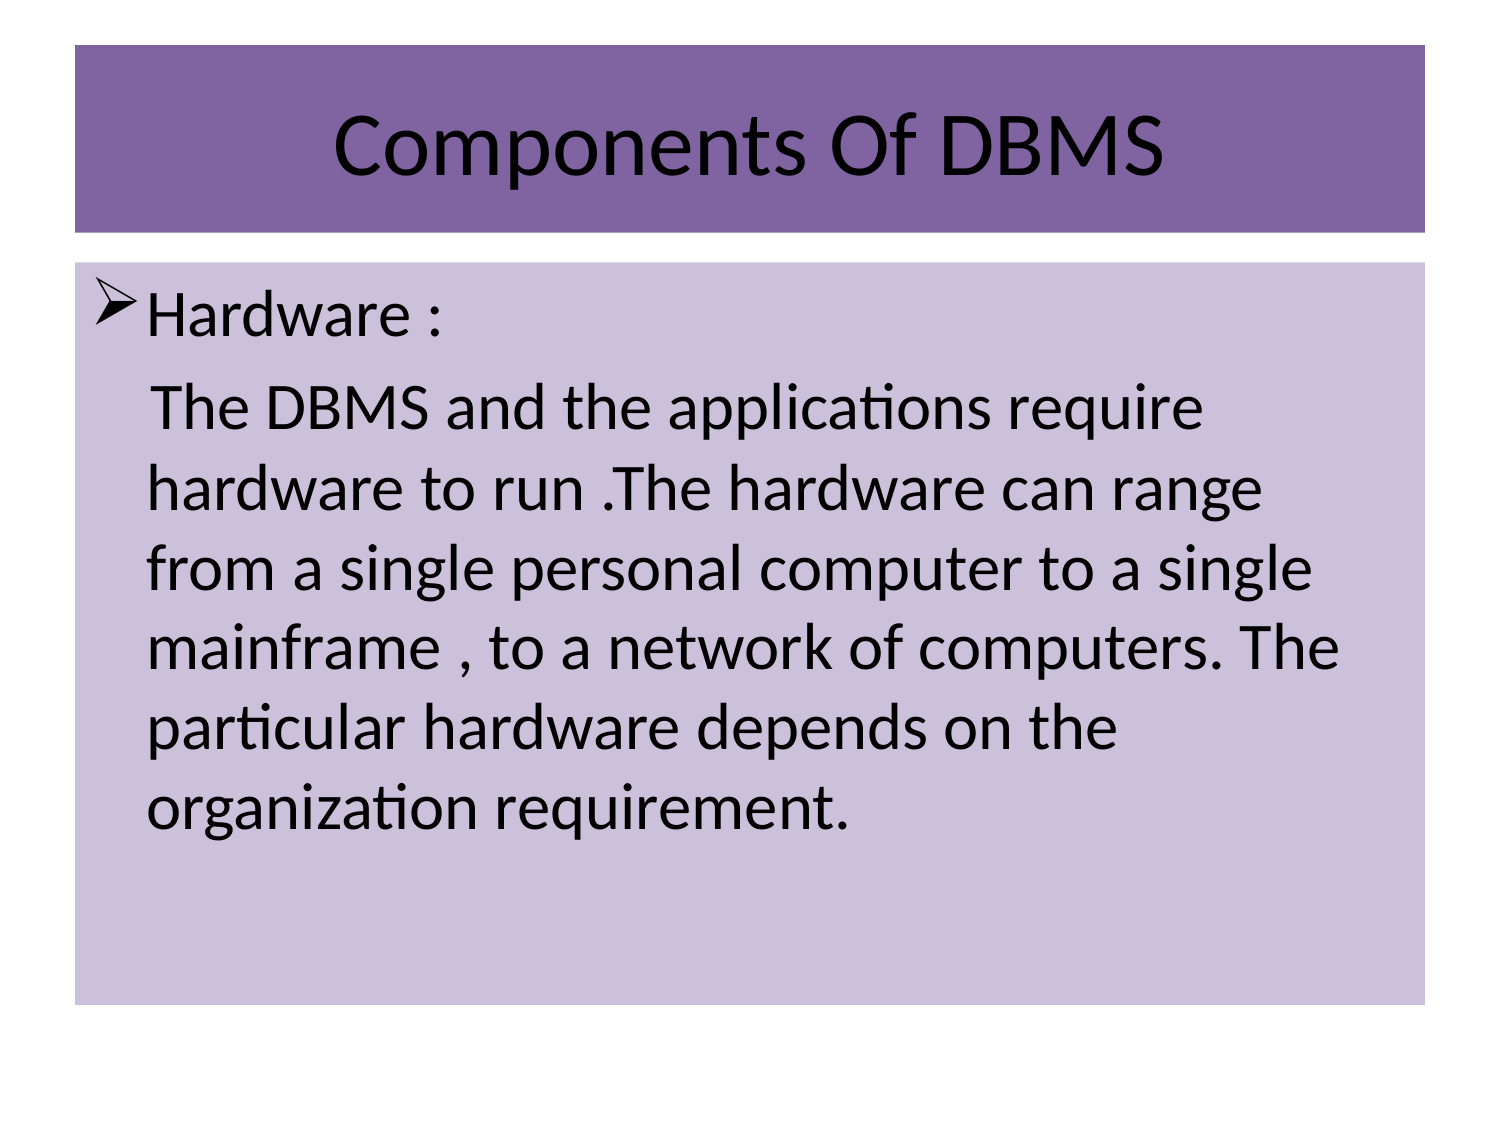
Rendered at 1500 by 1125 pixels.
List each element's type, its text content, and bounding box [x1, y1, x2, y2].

title Components Of DBMS [75, 45, 1425, 233]
list Hardware : The DBMS and the applications require hardware to run .The hardware can range from a single personal computer to a single mainframe , to a network of computers. The particular hardware depends on the organization requirement. [75, 262, 1425, 1005]
